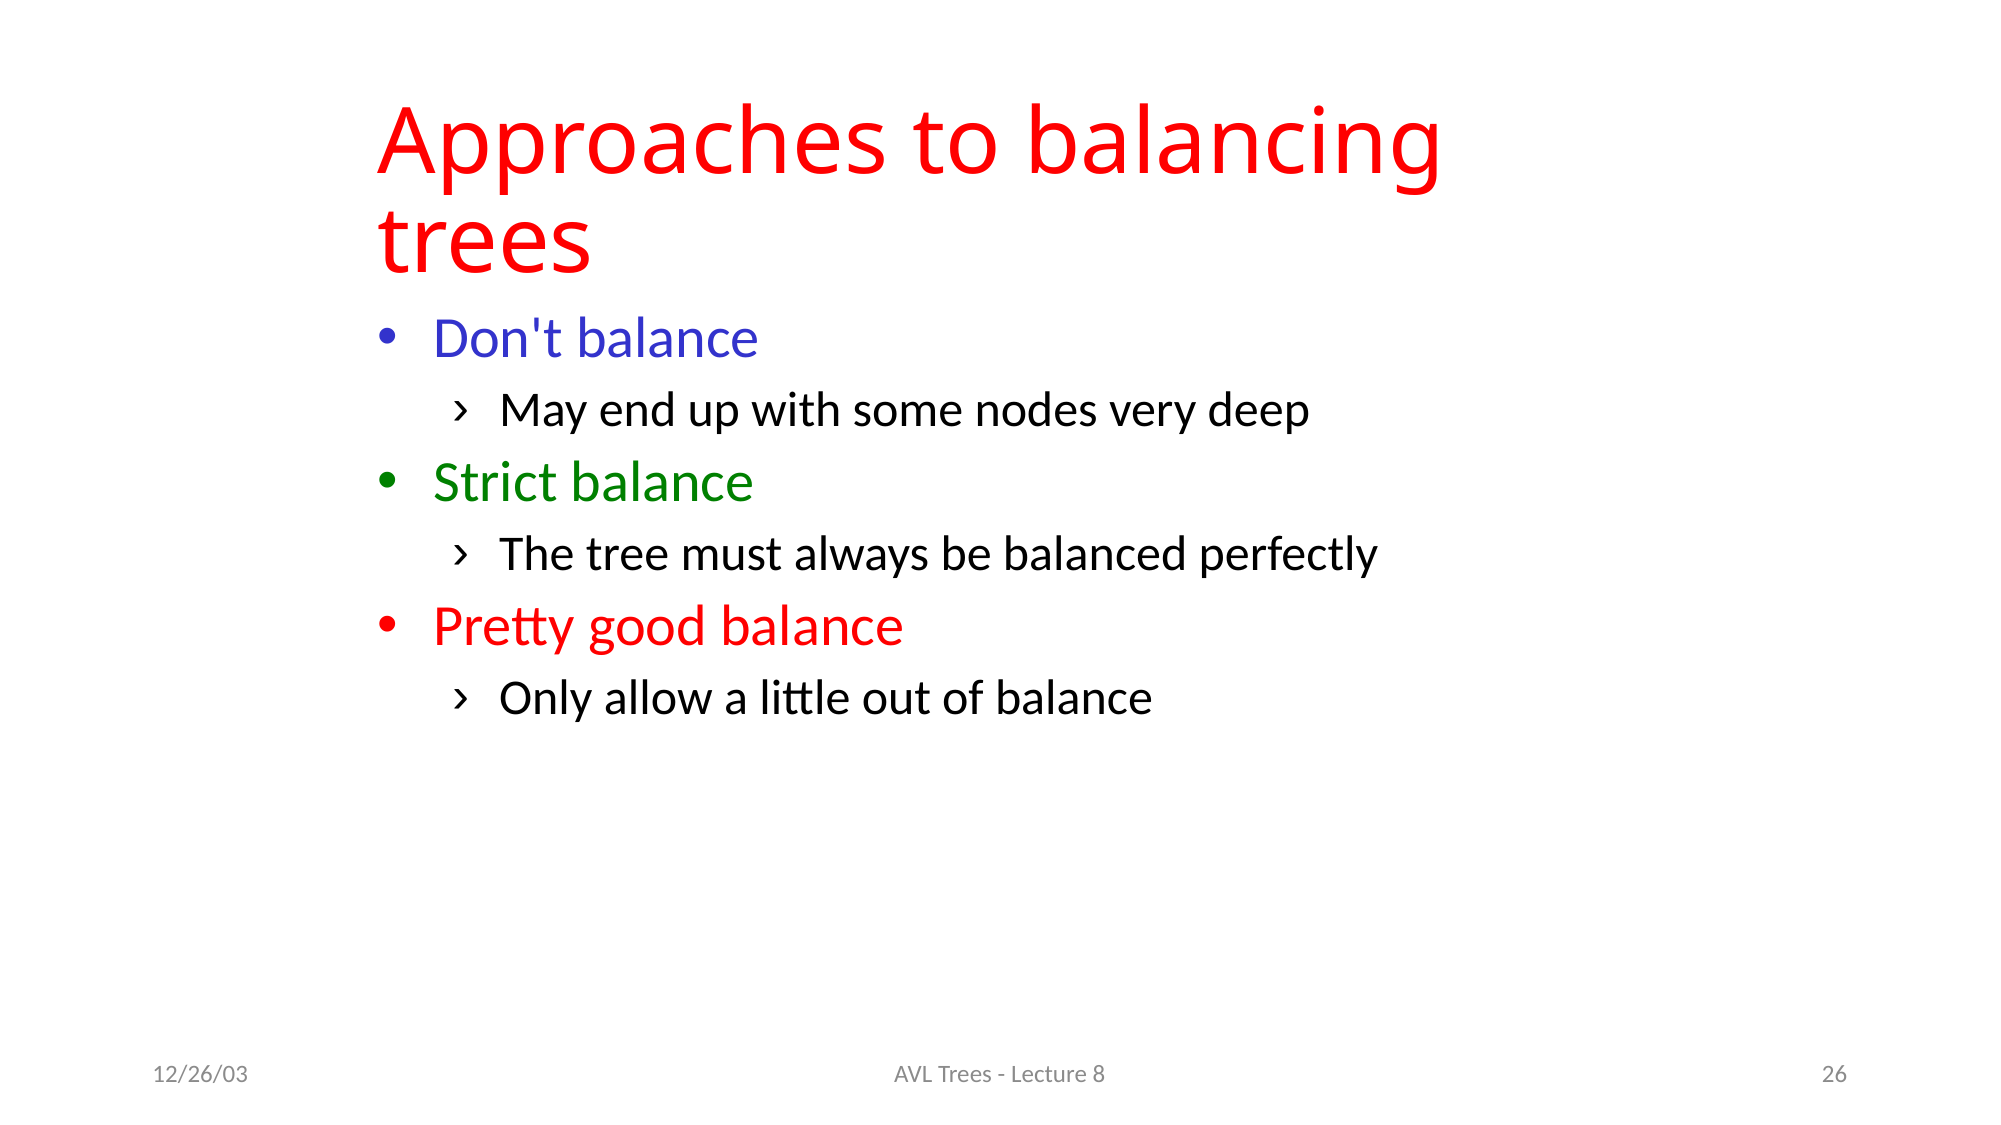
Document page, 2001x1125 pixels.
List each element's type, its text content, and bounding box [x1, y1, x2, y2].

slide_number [137, 1042, 588, 1103]
footer AVL Trees - Lecture 8 [662, 1042, 1338, 1103]
title Approaches to balancing trees [362, 99, 1638, 288]
slide_number 26 [1412, 1042, 1863, 1103]
list Don't balance May end up with some nodes very deep Strict balance The tree must always be balanced perfectly Pretty good balance Only allow a little out of balance [362, 299, 1638, 1000]
